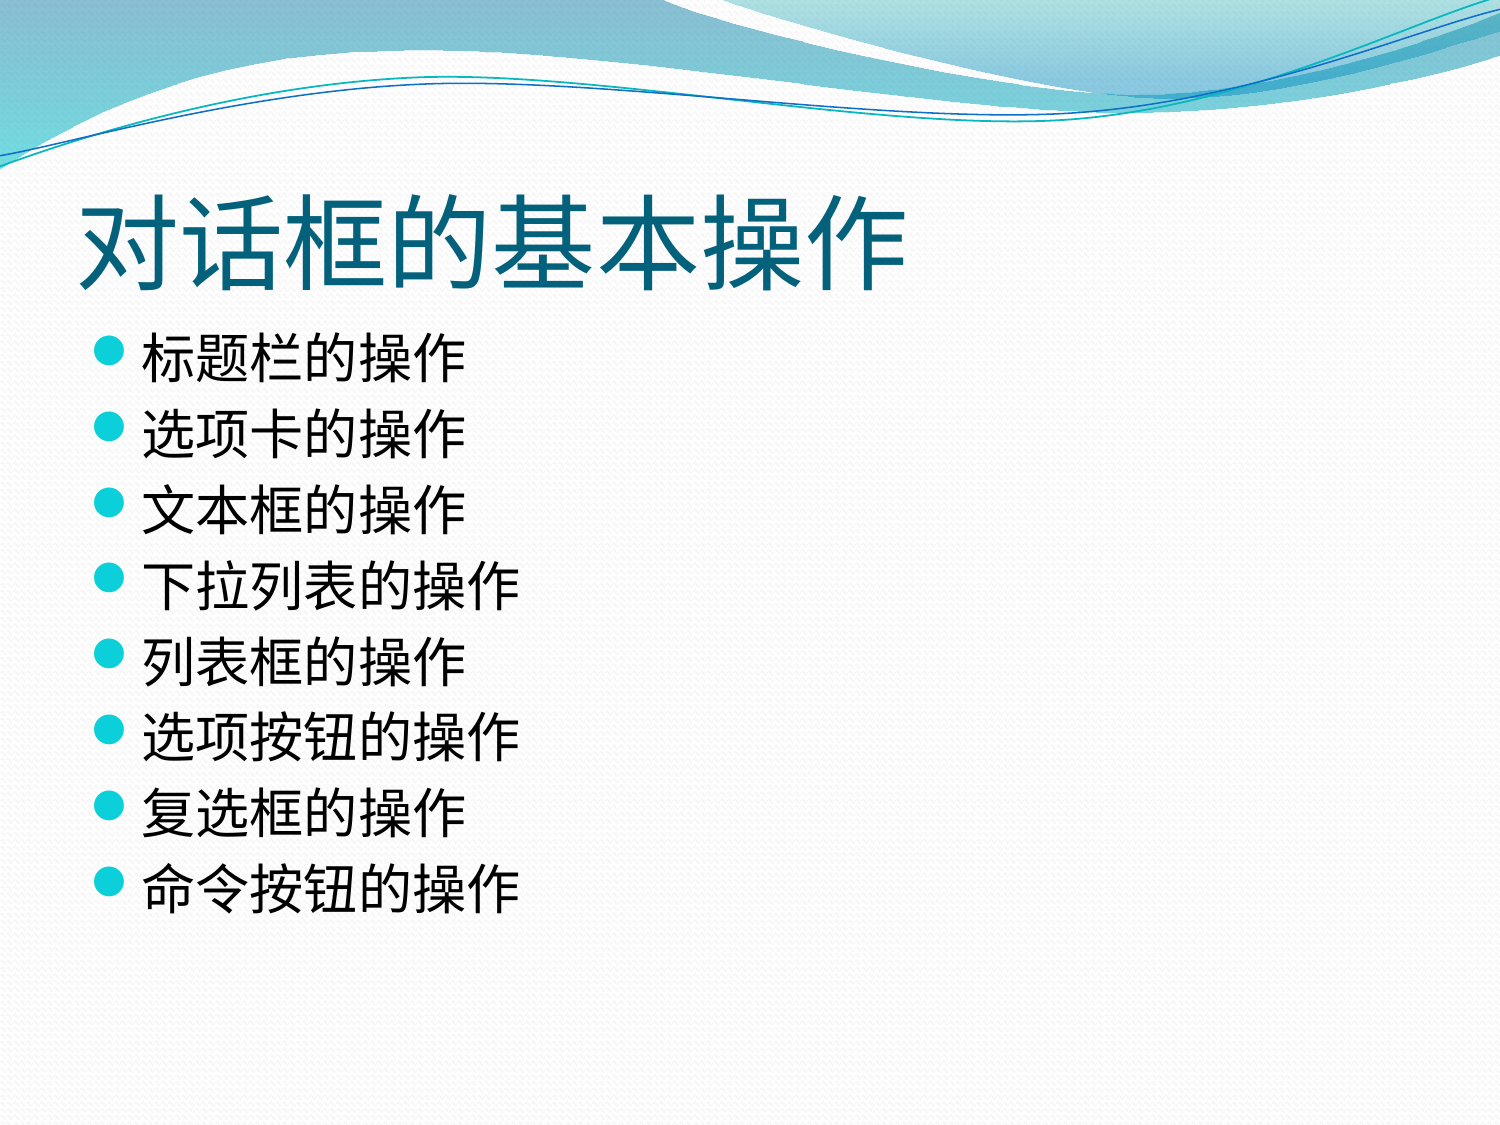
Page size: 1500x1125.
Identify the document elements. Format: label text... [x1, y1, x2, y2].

list 标题栏的操作 选项卡的操作 文本框的操作 下拉列表的操作 列表框的操作 选项按钮的操作 复选框的操作 命令按钮的操作 [75, 317, 1425, 1038]
title 对话框的基本操作 [75, 115, 1425, 303]
